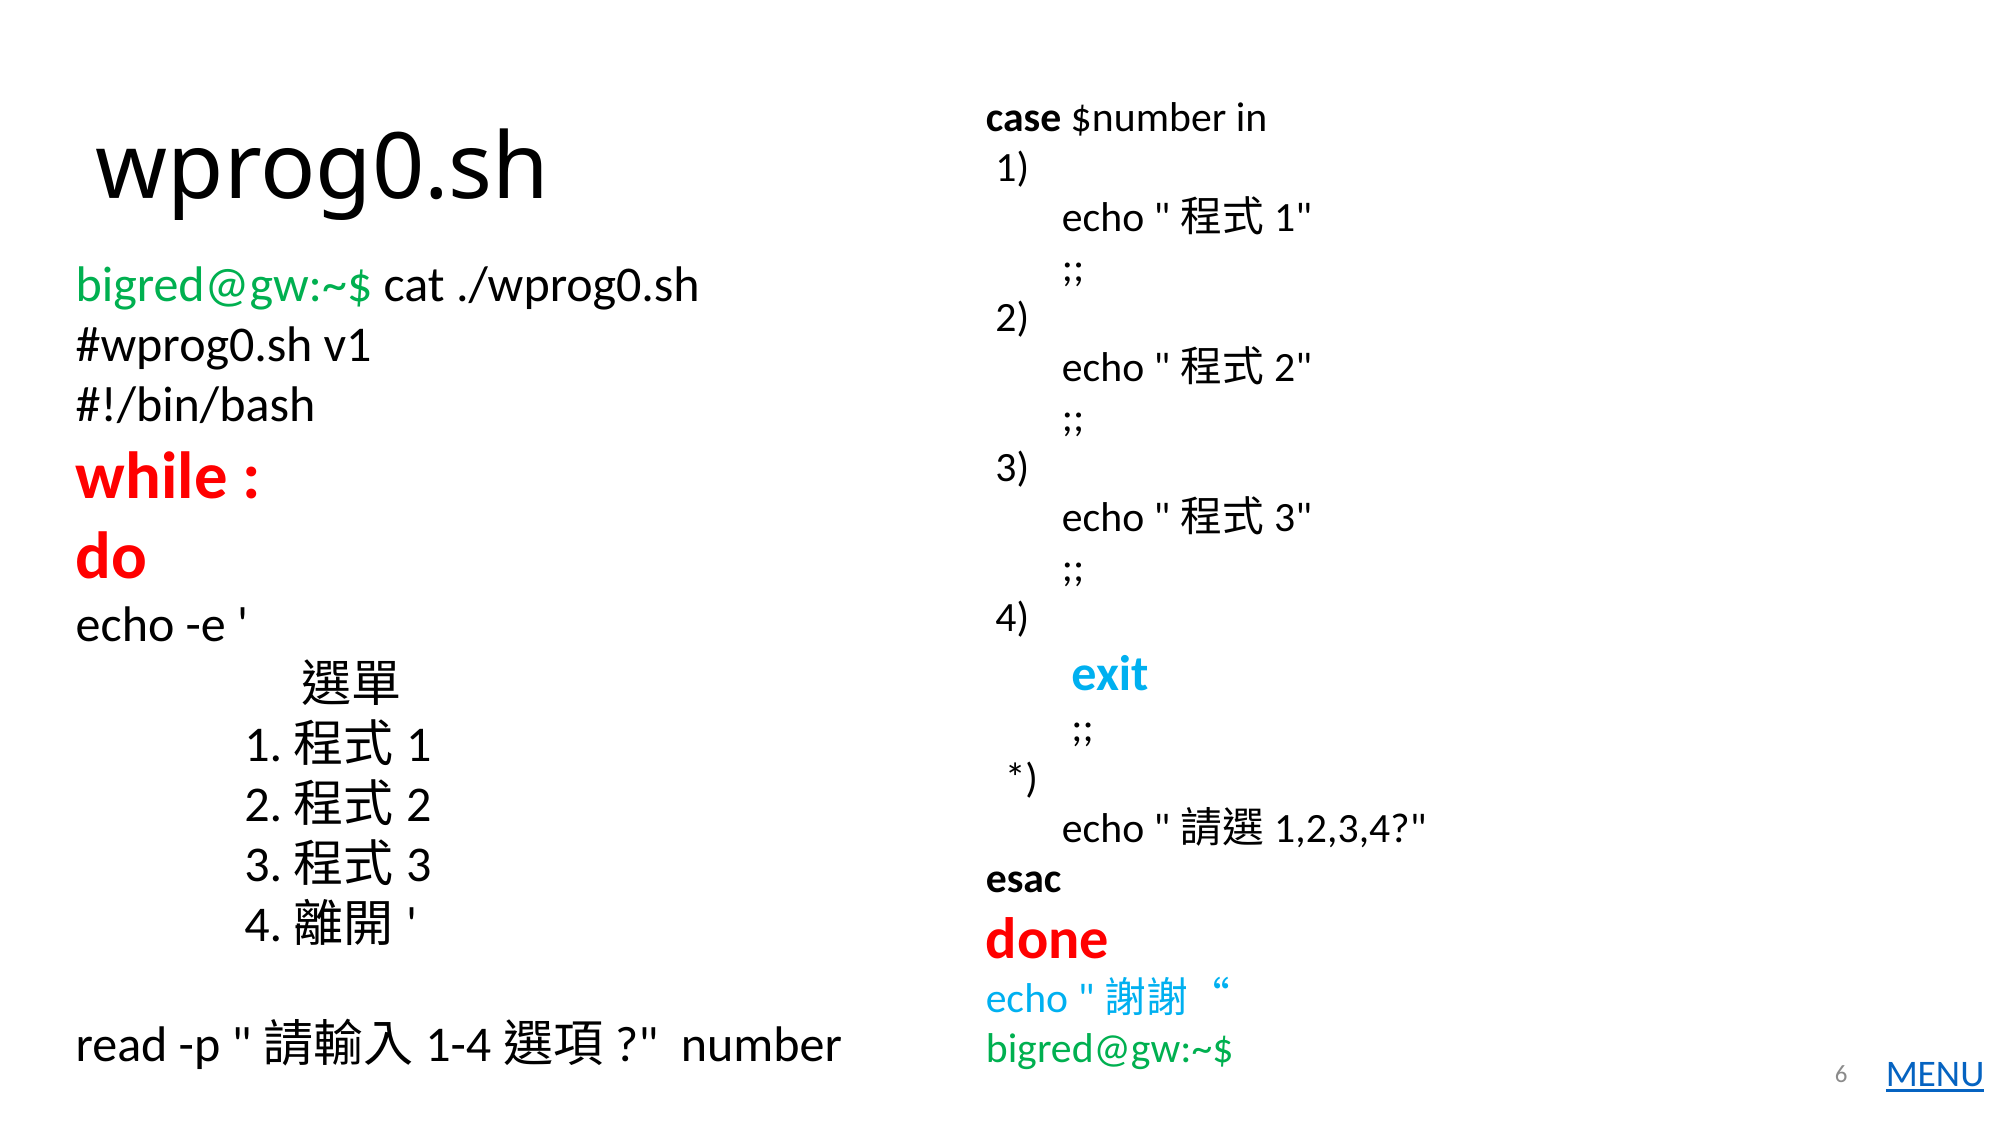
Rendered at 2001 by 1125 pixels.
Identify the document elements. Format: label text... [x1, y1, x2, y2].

text_box bigred@gw:~$ cat ./wprog0.sh #wprog0.sh v1 #!/bin/bash while : do echo -e ' 選單 1.程式1 2.程式2 3.程式3 4.離開' read -p "請輸入1-4選項?" number [60, 244, 857, 1079]
text_box case $number in 1) echo "程式1" ;; 2) echo "程式2" ;; 3) echo "程式3" ;; 4) exit ;; *) echo "請選1,2,3,4?" esac done echo "謝謝“ bigred@gw:~$ [971, 82, 1850, 1125]
slide_number 6 [1412, 1042, 1863, 1103]
title wprog0.sh [80, 59, 579, 244]
